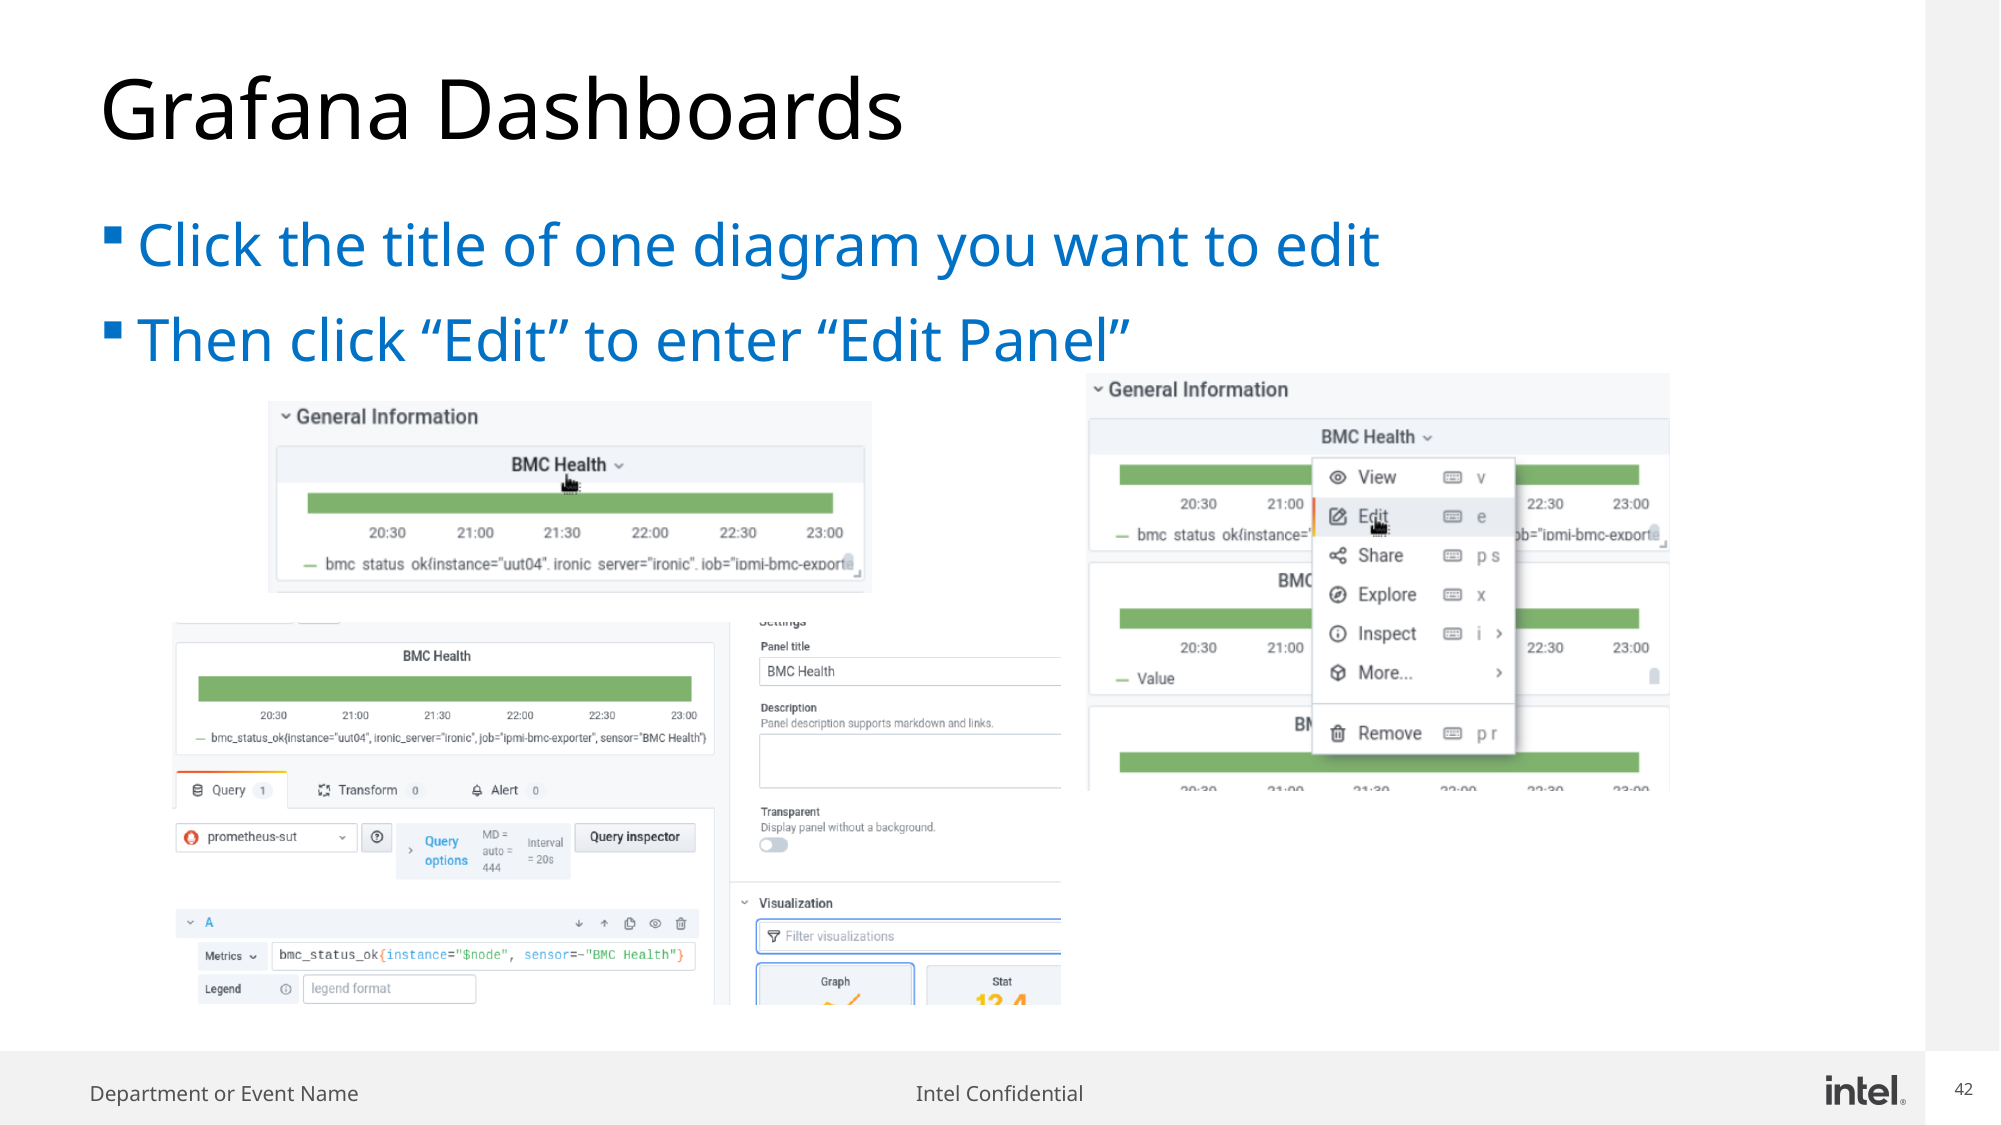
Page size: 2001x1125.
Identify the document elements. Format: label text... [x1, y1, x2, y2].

picture [171, 622, 1061, 1005]
picture [1086, 373, 1670, 791]
list Click the title of one diagram you want to edit Then click “Edit” to enter “Edit Panel” [99, 207, 1900, 958]
picture [1826, 1075, 1906, 1105]
title Grafana Dashboards [99, 67, 1901, 178]
picture [267, 400, 872, 593]
